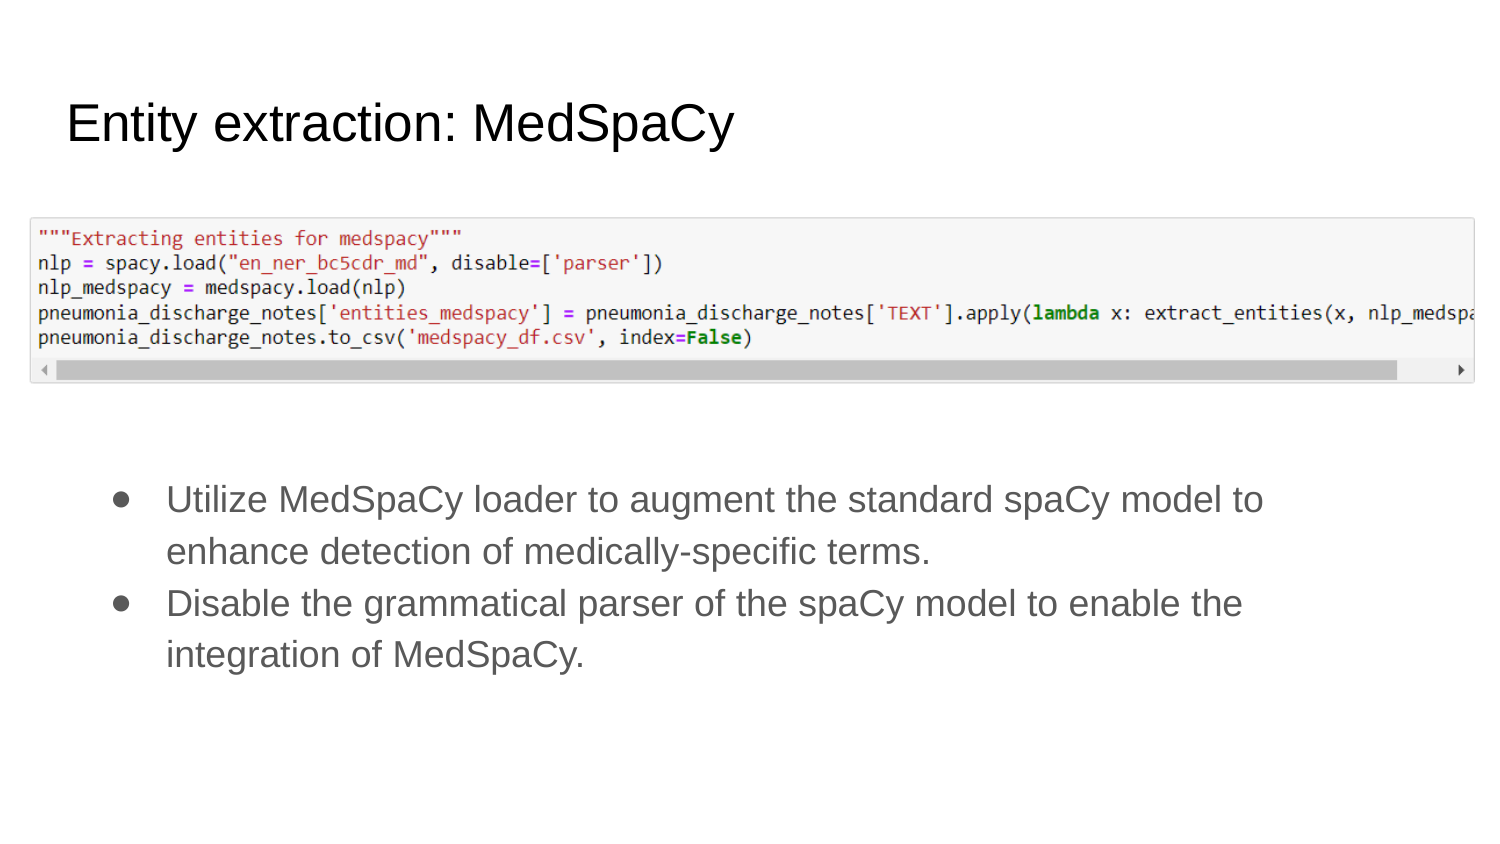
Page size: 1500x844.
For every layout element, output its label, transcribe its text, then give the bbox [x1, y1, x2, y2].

list Utilize MedSpaCy loader to augment the standard spaCy model to enhance detection of medically-specific terms. Disable the grammatical parser of the spaCy model to enable the integration of MedSpaCy. [76, 453, 1424, 708]
title Entity extraction: MedSpaCy [51, 72, 1449, 167]
picture [24, 215, 1476, 395]
